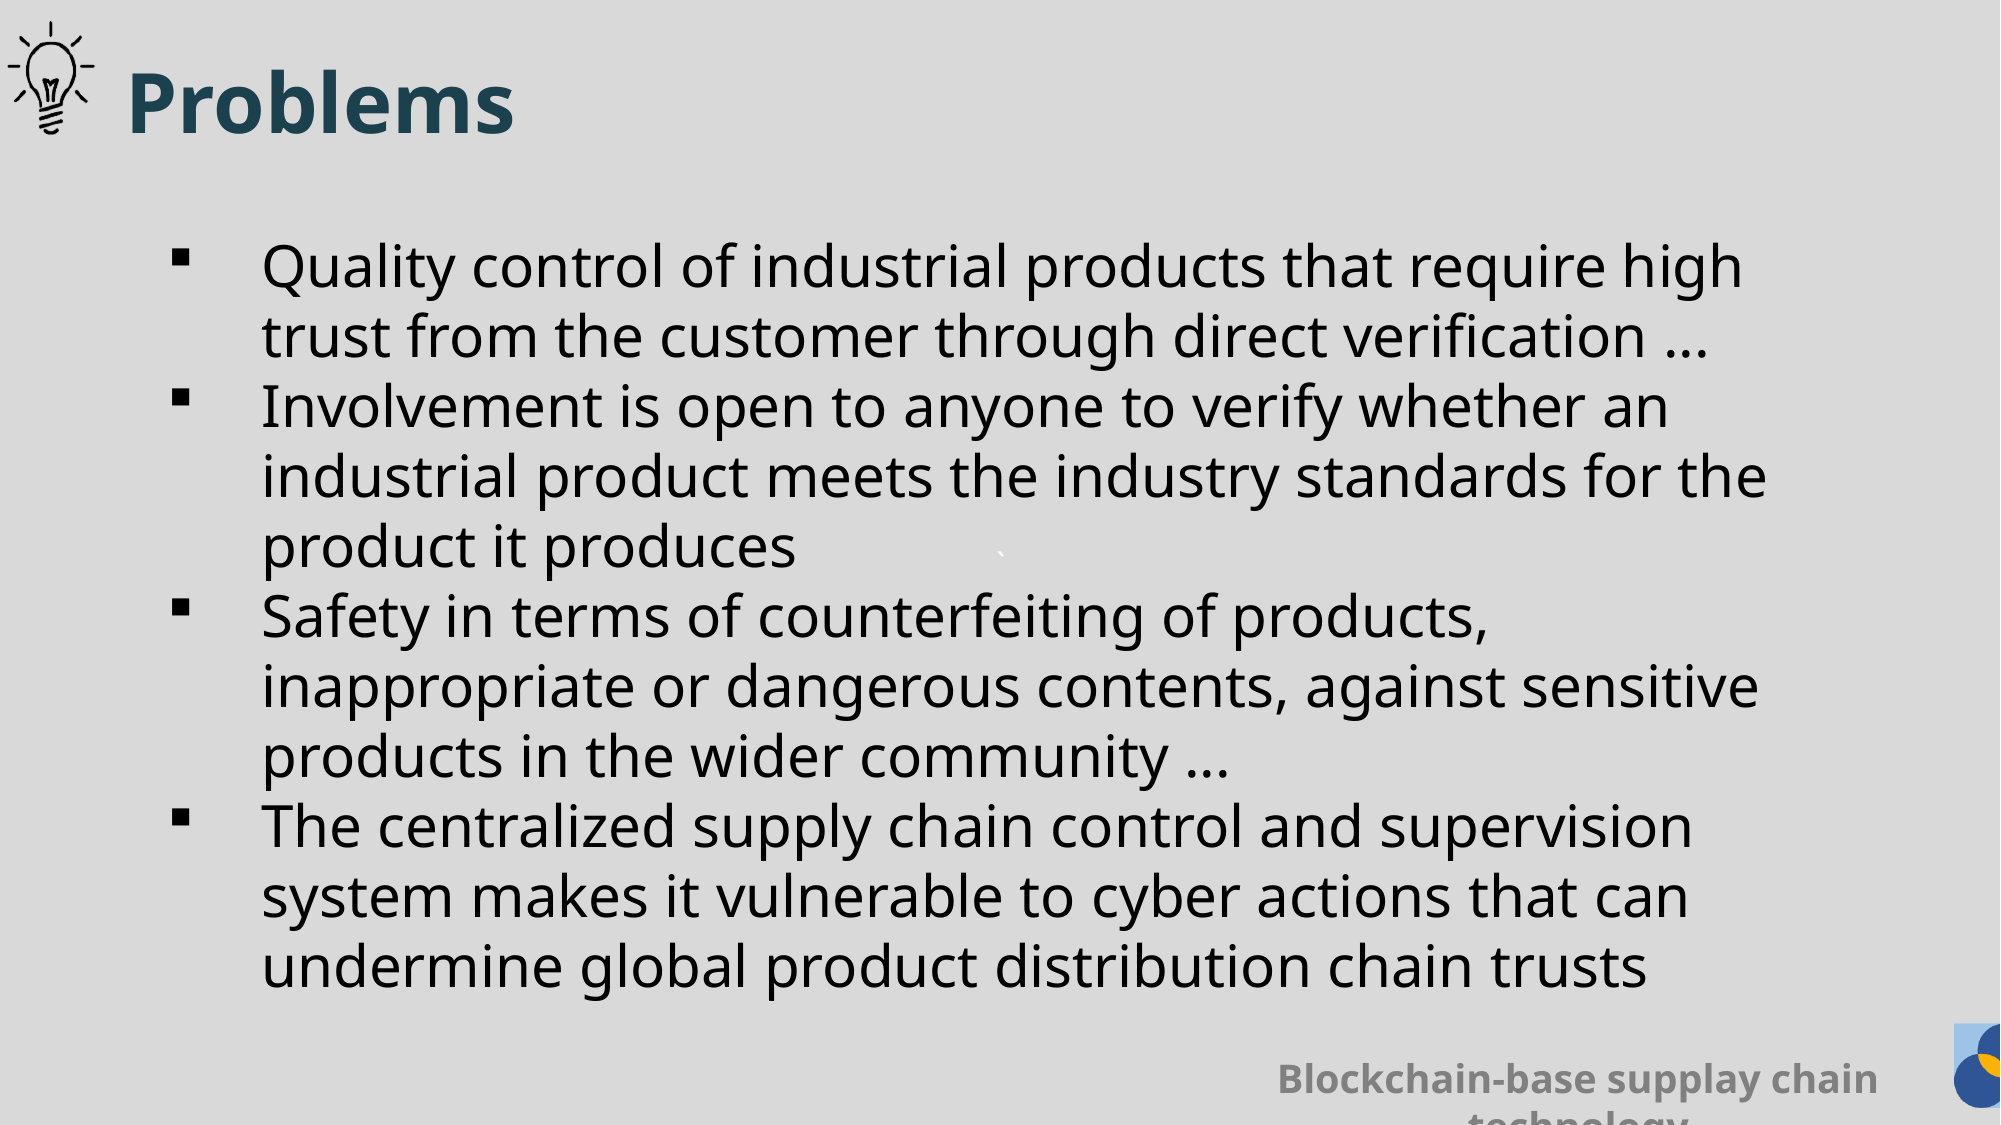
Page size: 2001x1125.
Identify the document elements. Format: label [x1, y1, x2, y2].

picture [1954, 1023, 2000, 1108]
text_box [0, 0, 2000, 1125]
picture [0, 20, 101, 136]
